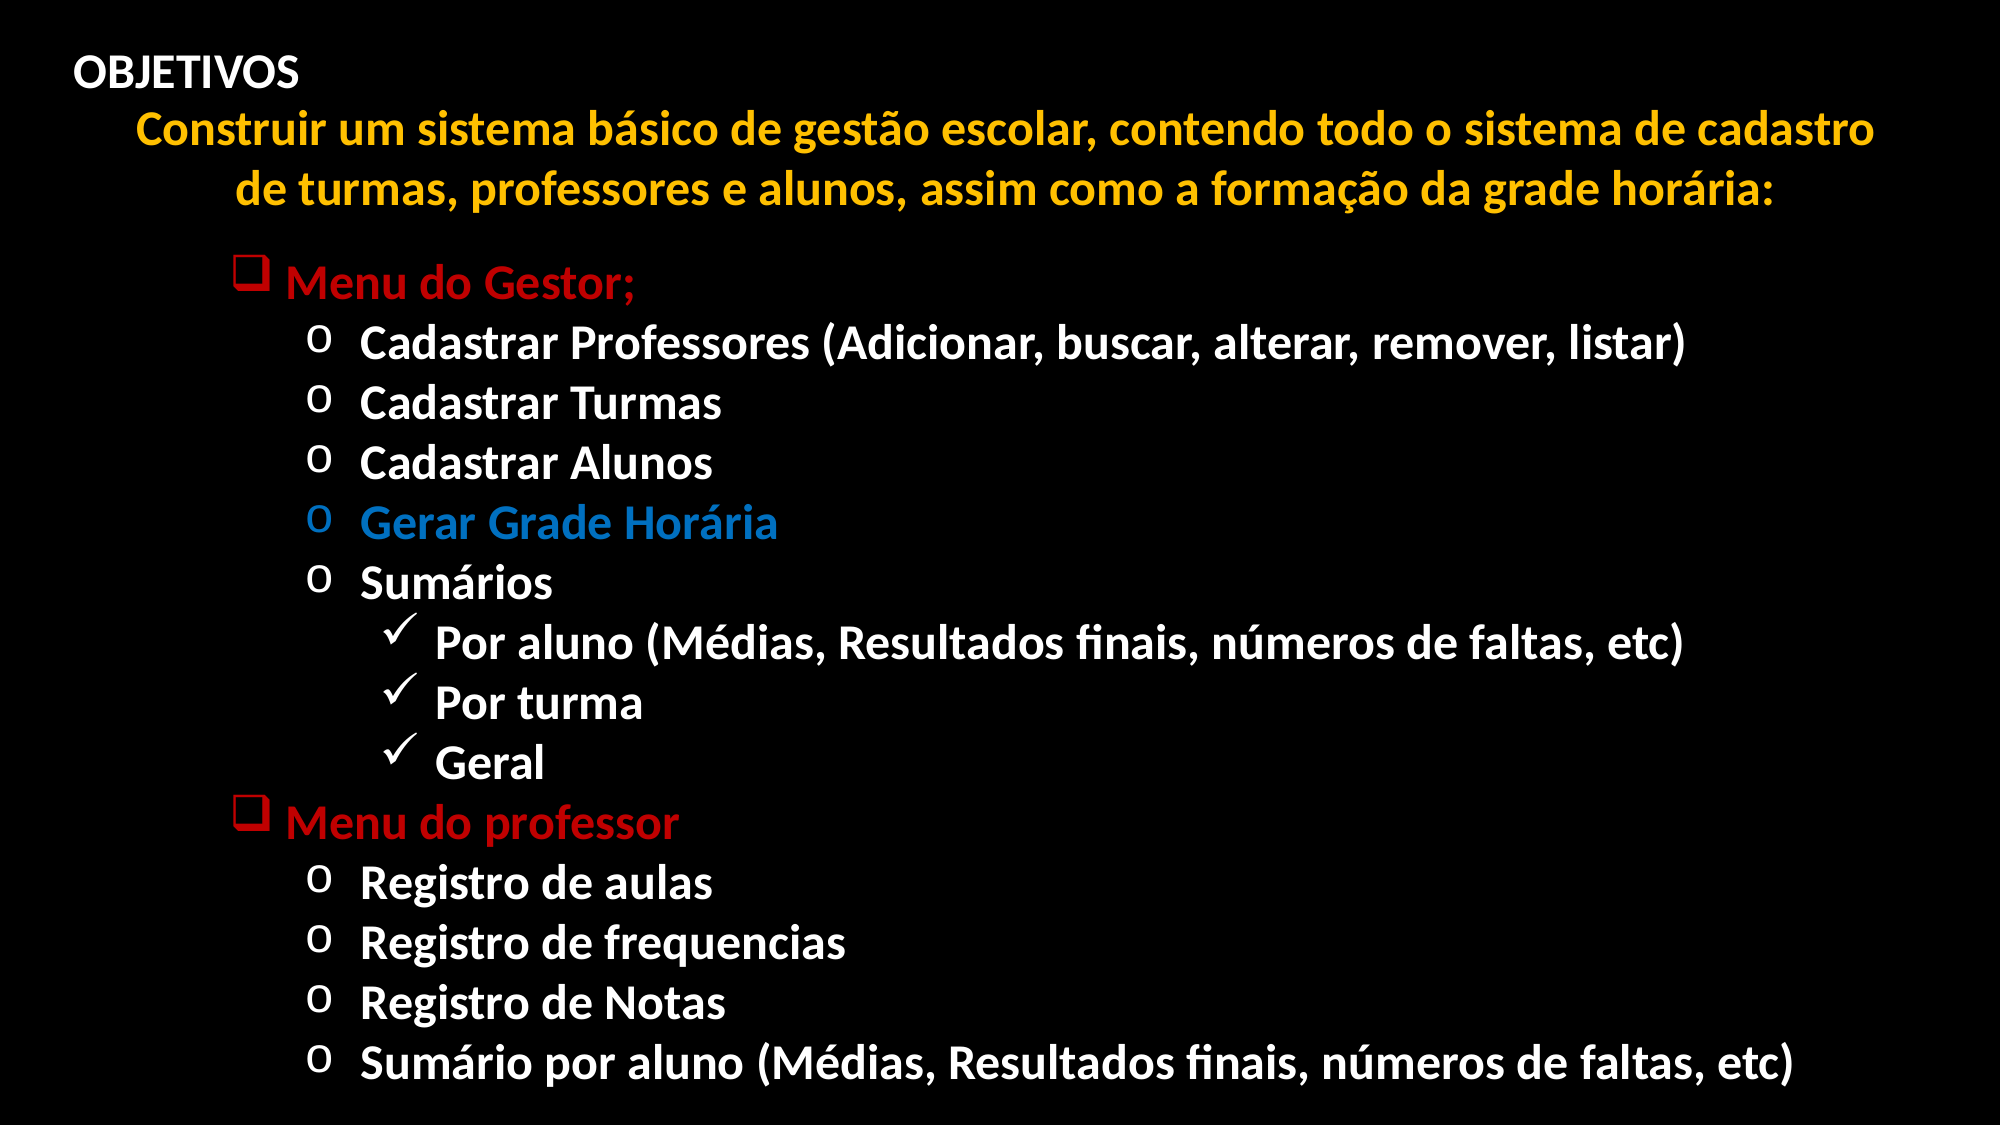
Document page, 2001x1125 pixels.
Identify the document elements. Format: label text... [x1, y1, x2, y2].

text_box Menu do Gestor; Cadastrar Professores (Adicionar, buscar, alterar, remover, listar) Cadastrar Turmas Cadastrar Alunos Gerar Grade Horária Sumários Por aluno (Médias, Resultados finais, números de faltas, etc) Por turma Geral Menu do professor Registro de aulas Registro de frequencias Registro de Notas Sumário por aluno (Médias, Resultados finais, números de faltas, etc) [139, 241, 1906, 1097]
text_box OBJETIVOS [58, 31, 316, 106]
text_box Construir um sistema básico de gestão escolar, contendo todo o sistema de cadastro de turmas, professores e alunos, assim como a formação da grade horária: [107, 87, 1906, 223]
